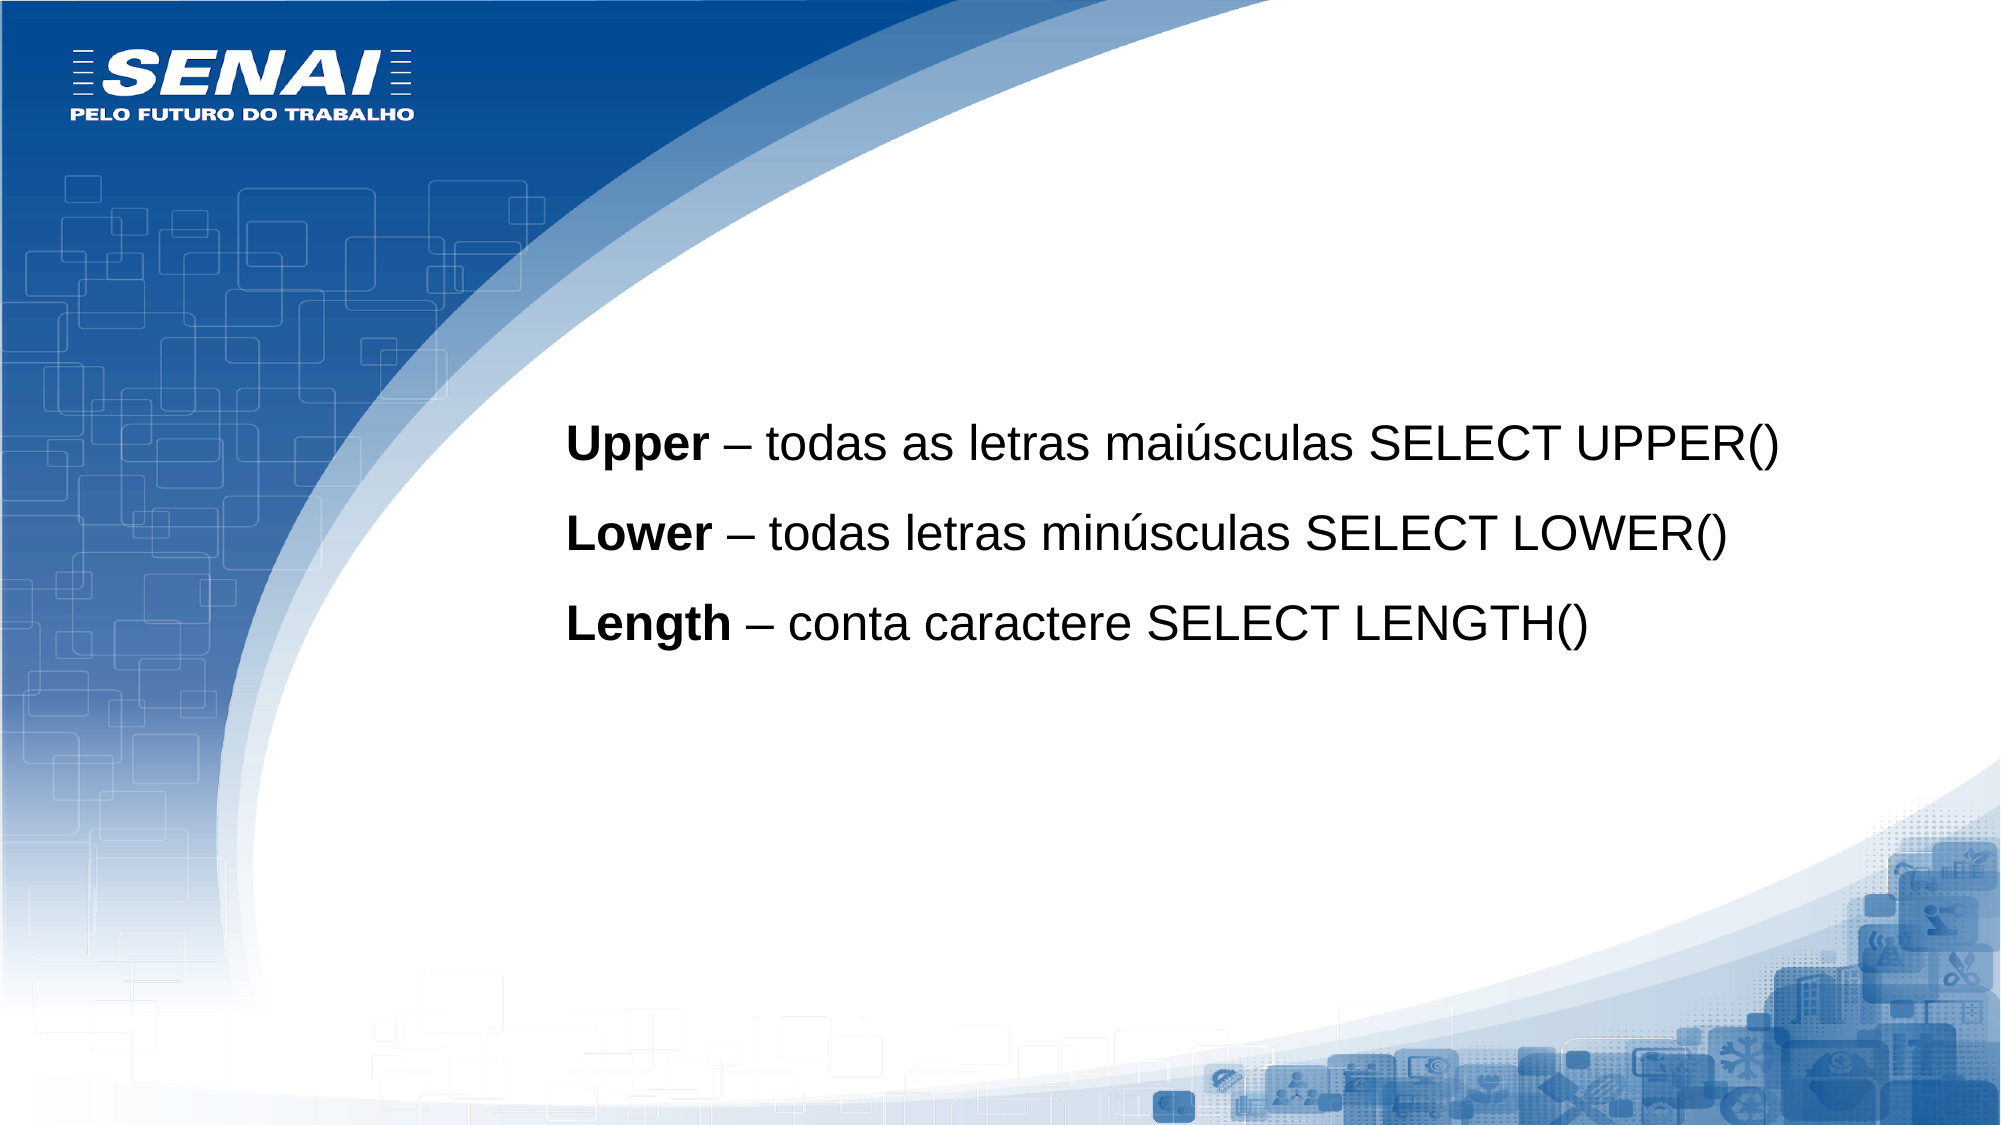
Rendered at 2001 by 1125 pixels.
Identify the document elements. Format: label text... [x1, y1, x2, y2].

picture [0, 0, 2001, 1125]
text_box Upper – todas as letras maiúsculas SELECT UPPER() Lower – todas letras minúsculas SELECT LOWER() Length – conta caractere SELECT LENGTH() [551, 373, 1827, 694]
